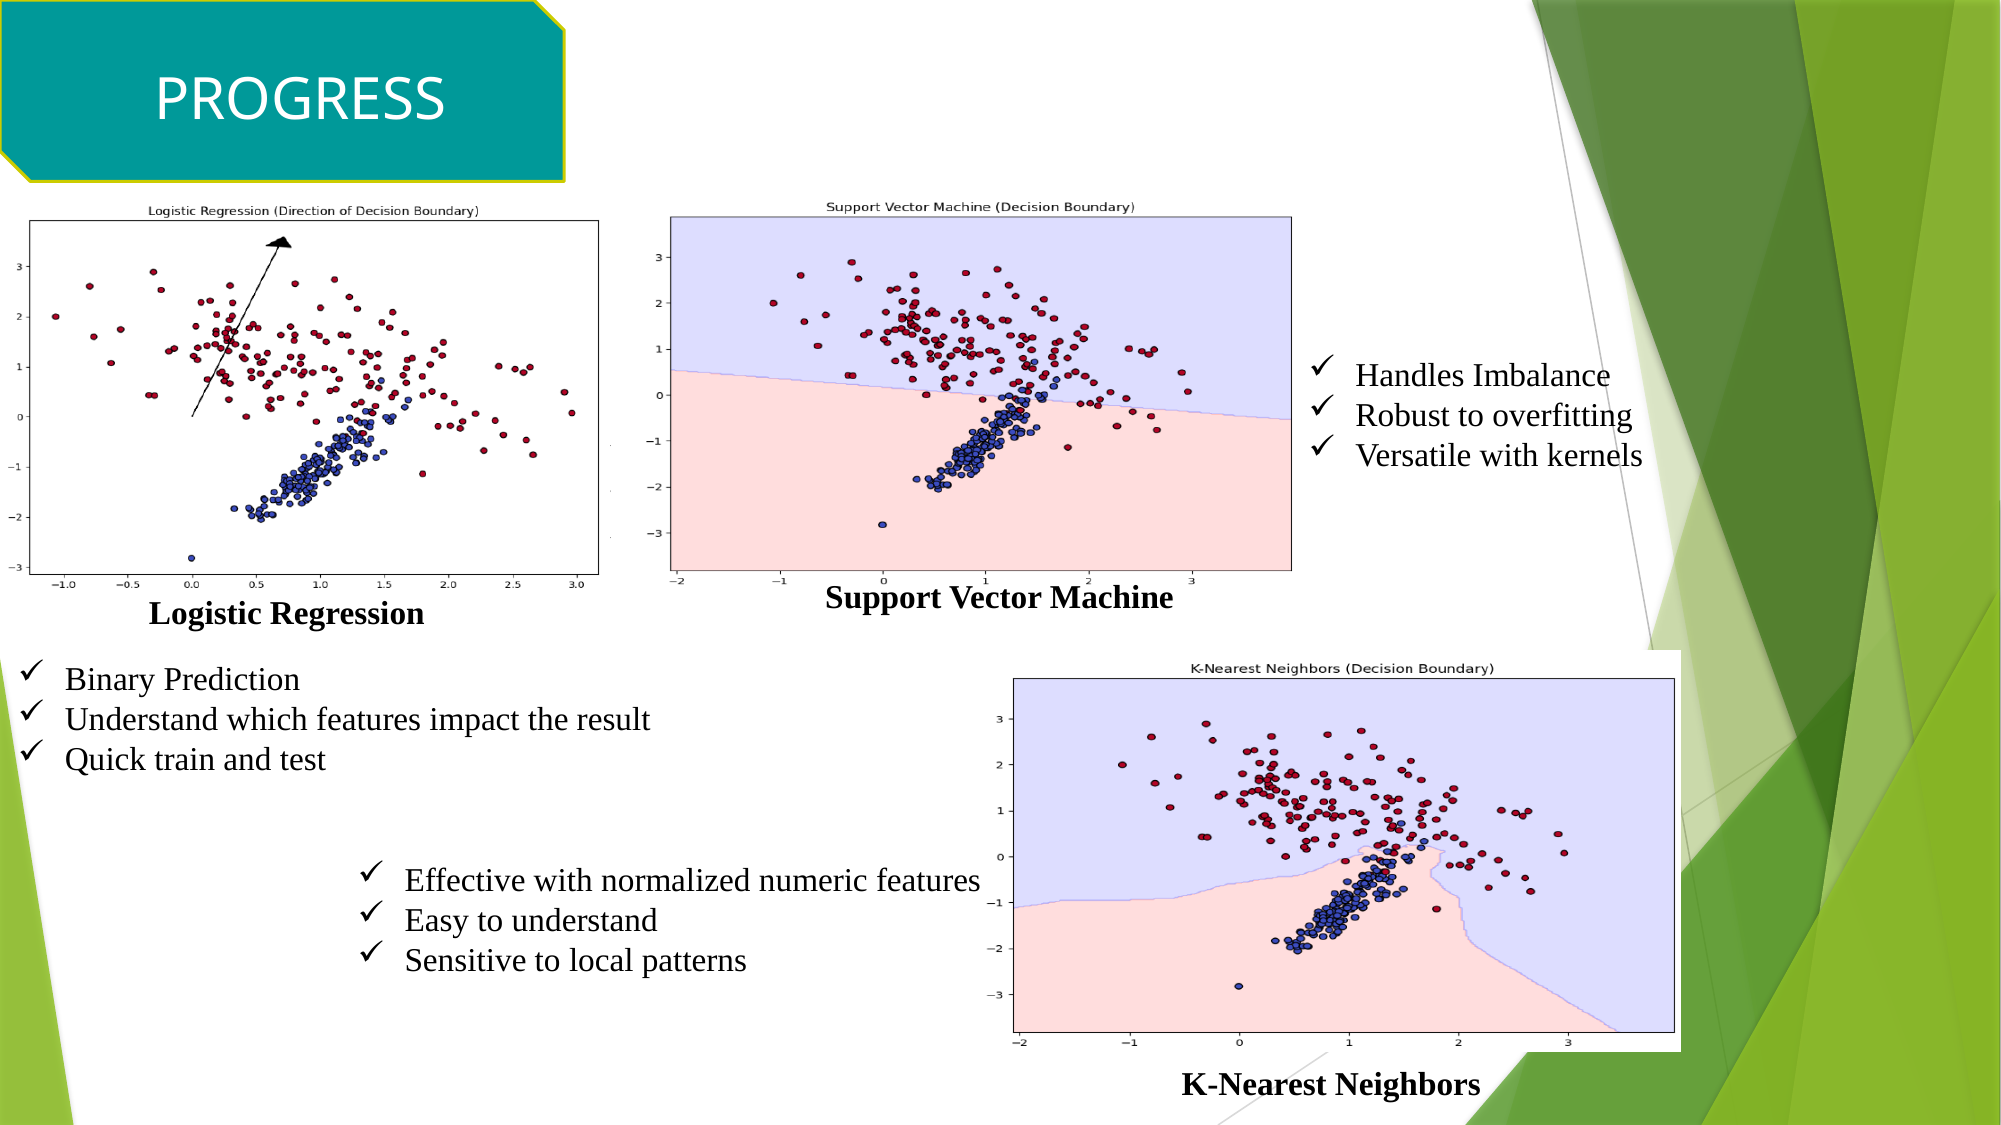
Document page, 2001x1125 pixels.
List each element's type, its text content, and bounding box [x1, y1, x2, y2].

text_box Handles Imbalance Robust to overfitting Versatile with kernels [1298, 345, 1773, 481]
picture [982, 649, 1682, 1053]
picture [2, 192, 612, 593]
text_box [0, 0, 566, 183]
picture [642, 198, 1295, 593]
text_box Effective with normalized numeric features Easy to understand Sensitive to local patterns [342, 850, 977, 986]
text_box K-Nearest Neighbors [1166, 1061, 1497, 1110]
title PROGRESS [139, 21, 480, 139]
text_box Logistic Regression [134, 602, 441, 639]
text_box Binary Prediction Understand which features impact the result Quick train and test [3, 650, 767, 785]
text_box Support Vector Machine [810, 601, 1190, 623]
